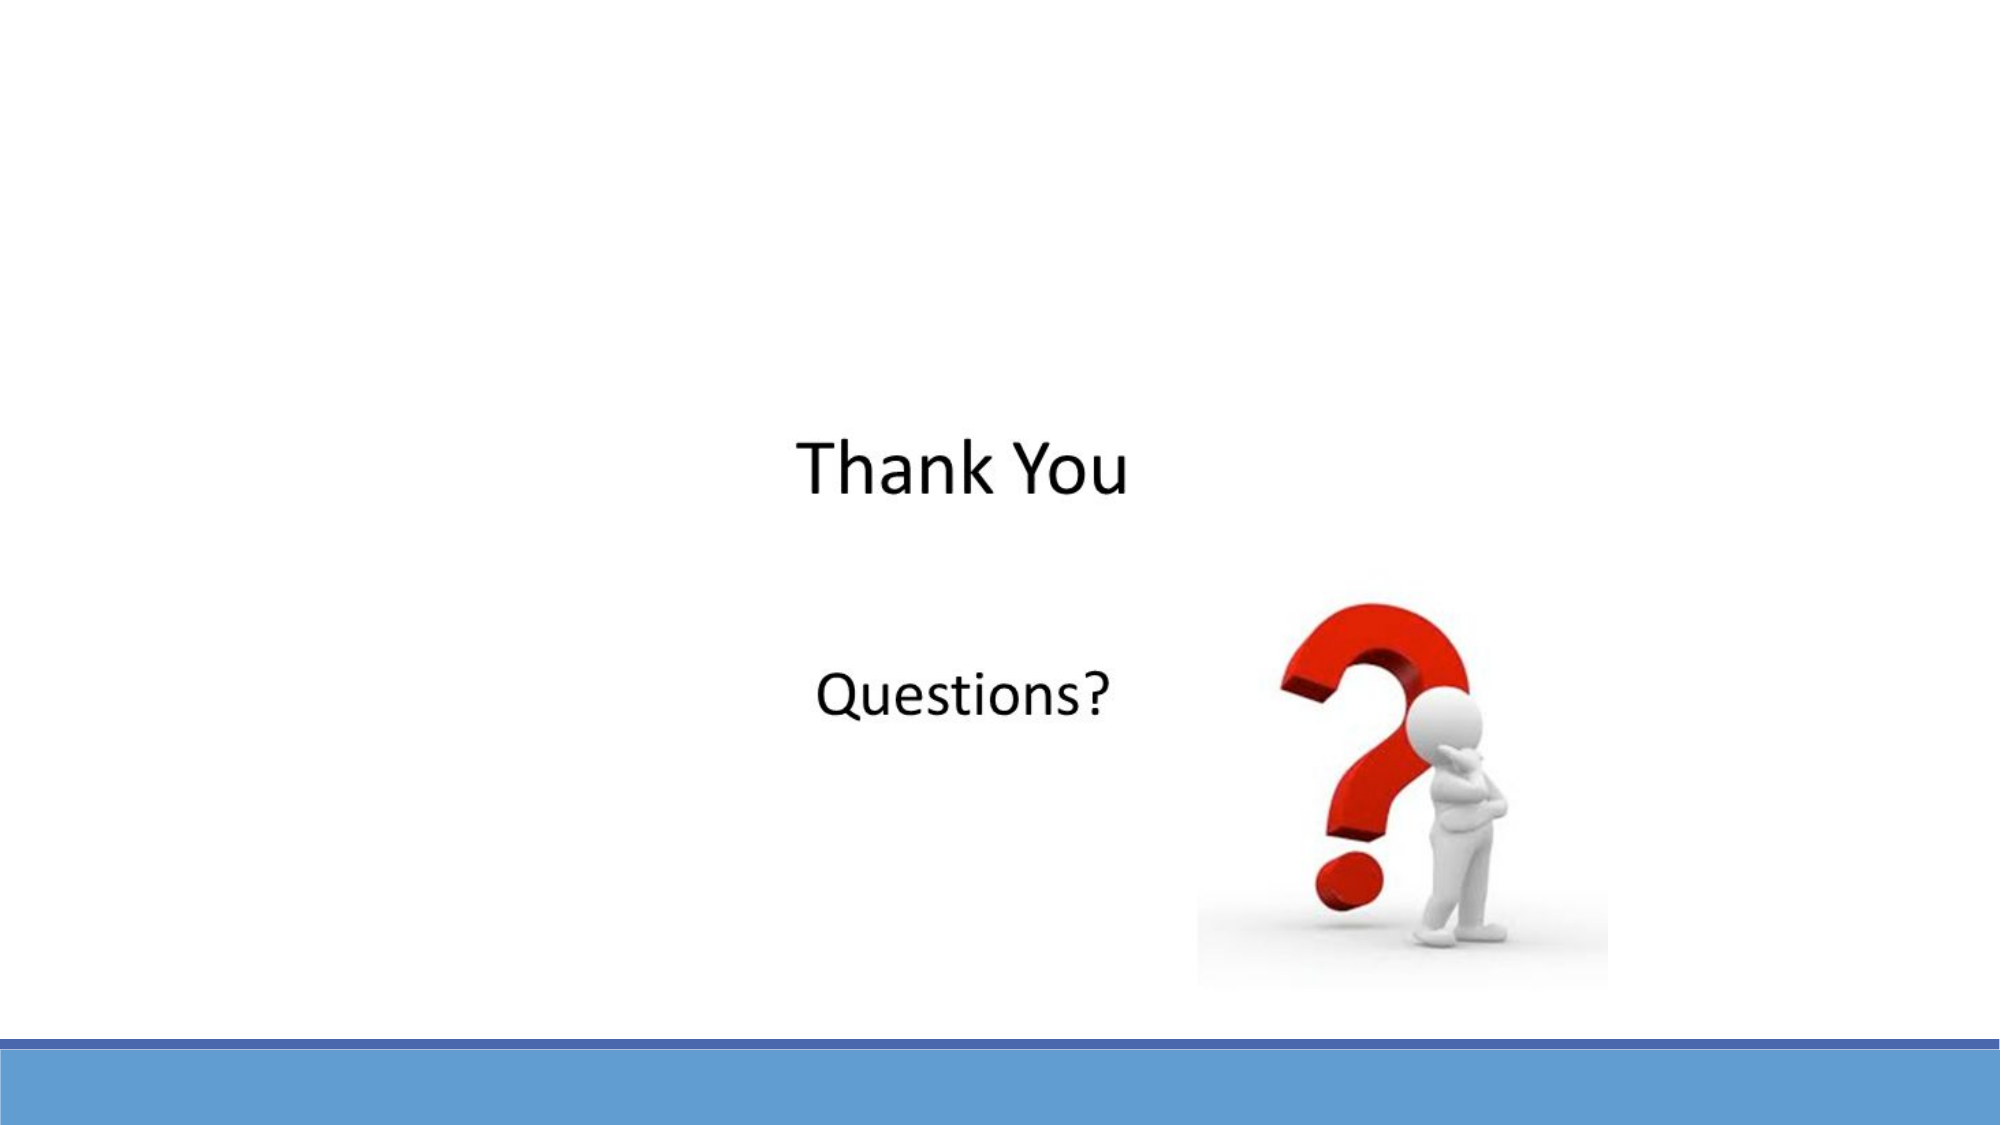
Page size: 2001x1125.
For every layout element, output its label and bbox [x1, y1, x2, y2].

picture [296, 45, 1609, 1030]
